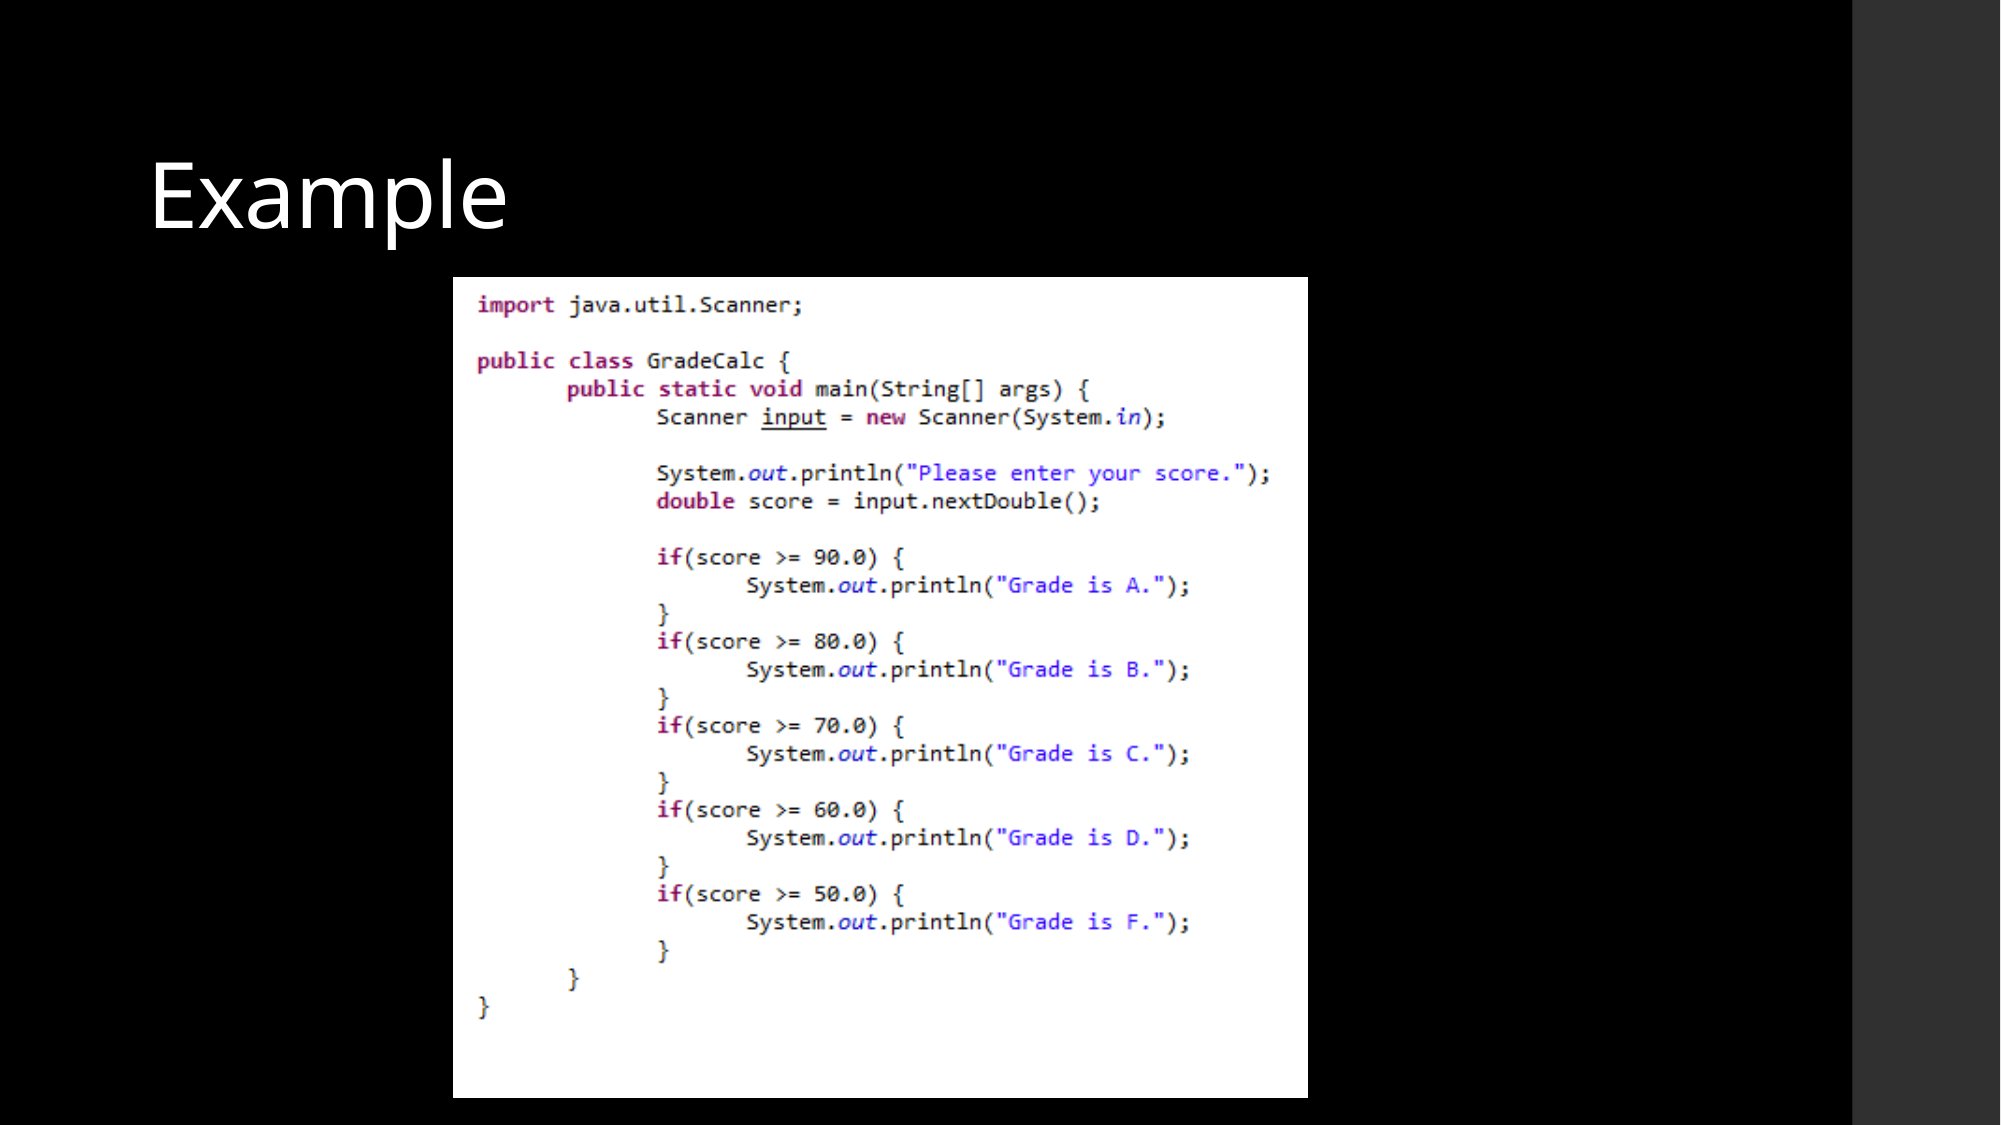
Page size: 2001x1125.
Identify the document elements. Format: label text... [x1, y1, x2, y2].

picture [452, 277, 1308, 1099]
title Example [132, 37, 1723, 256]
